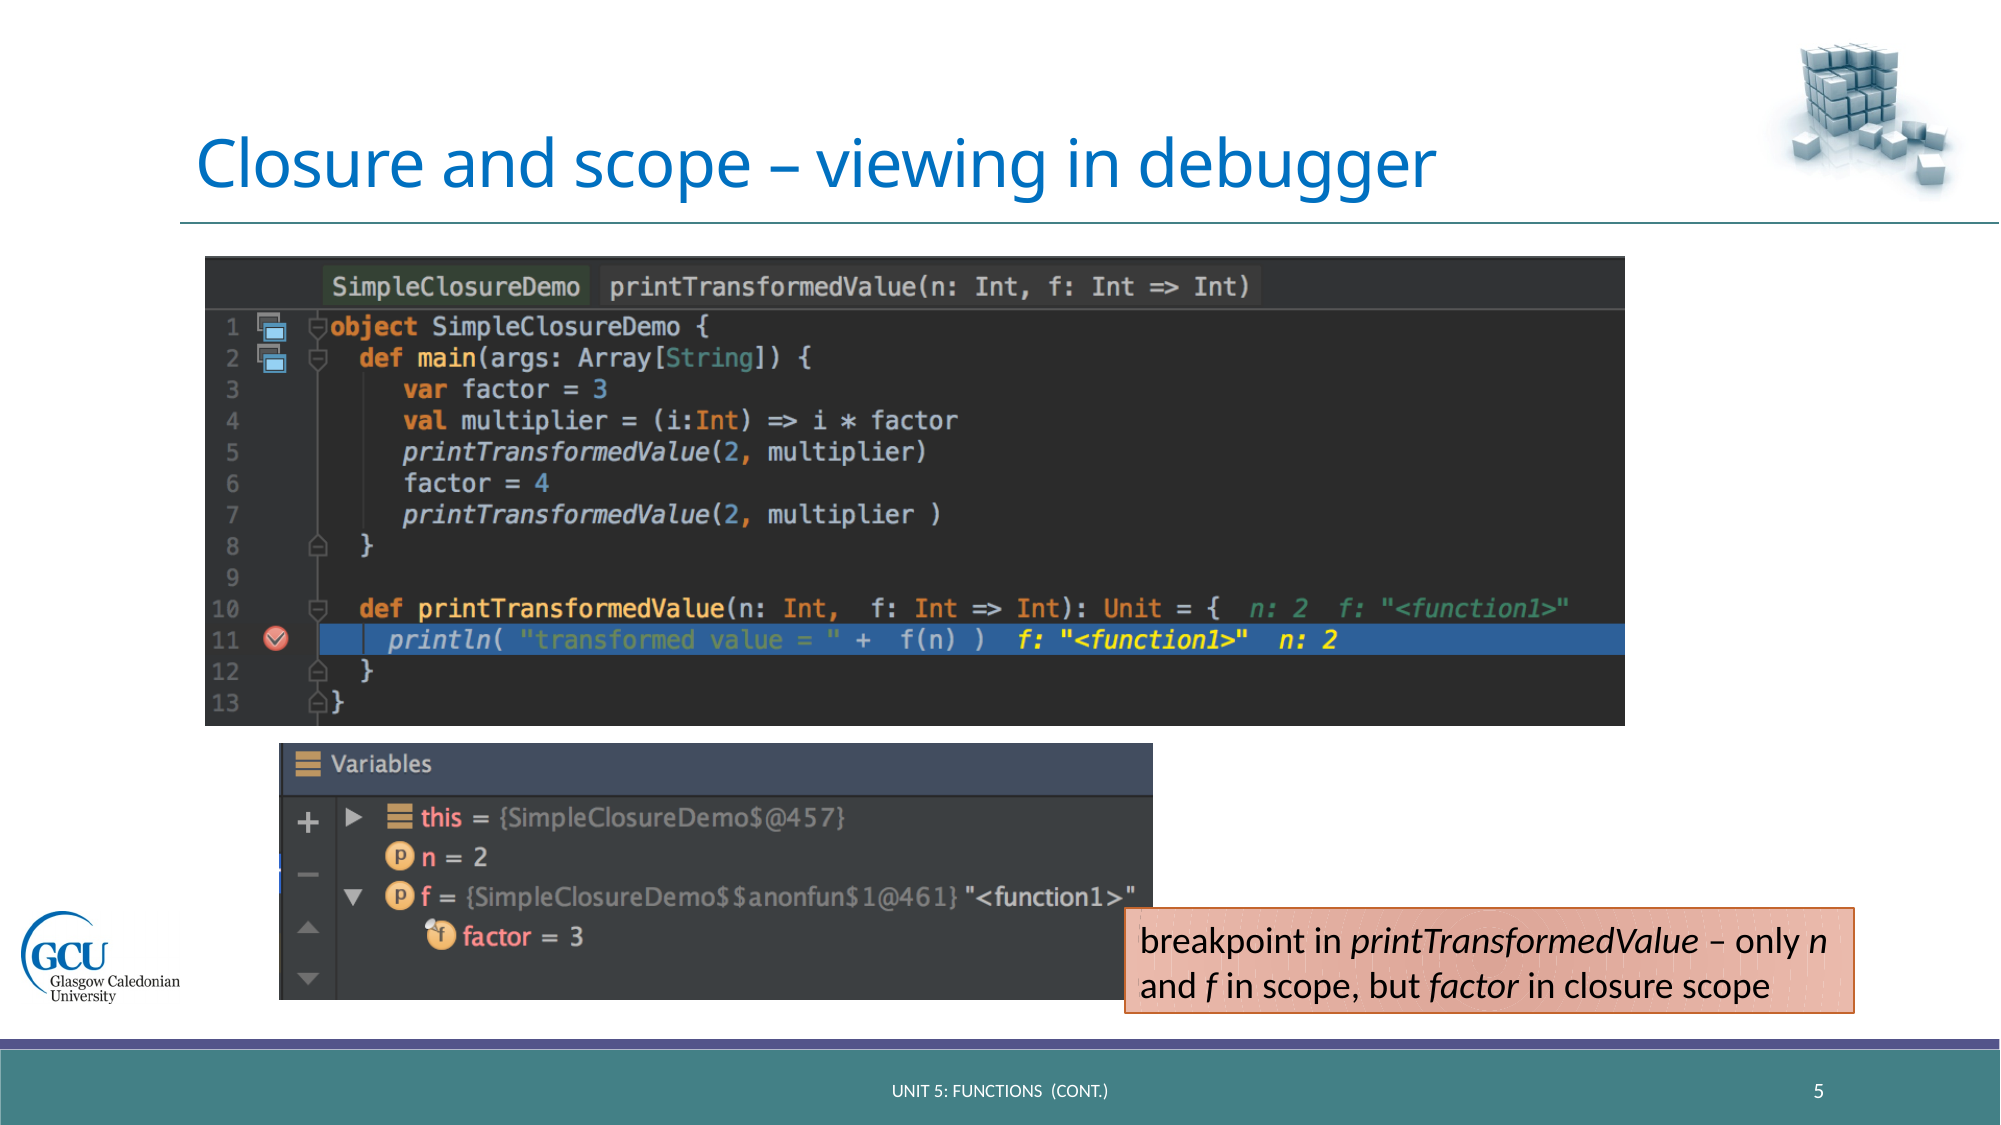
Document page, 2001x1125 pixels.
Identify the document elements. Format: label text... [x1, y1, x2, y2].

footer unit 5: functions (CONT.) [604, 1059, 1396, 1120]
picture [21, 911, 180, 1004]
slide_number 5 [1624, 1059, 1840, 1120]
picture [278, 743, 1153, 1001]
text_box breakpoint in printTransformedValue – only n and f in scope, but factor in closure scope [1124, 907, 1855, 1014]
title Closure and scope – viewing in debugger [180, 47, 1830, 209]
picture [1741, 21, 1996, 212]
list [204, 255, 1625, 726]
